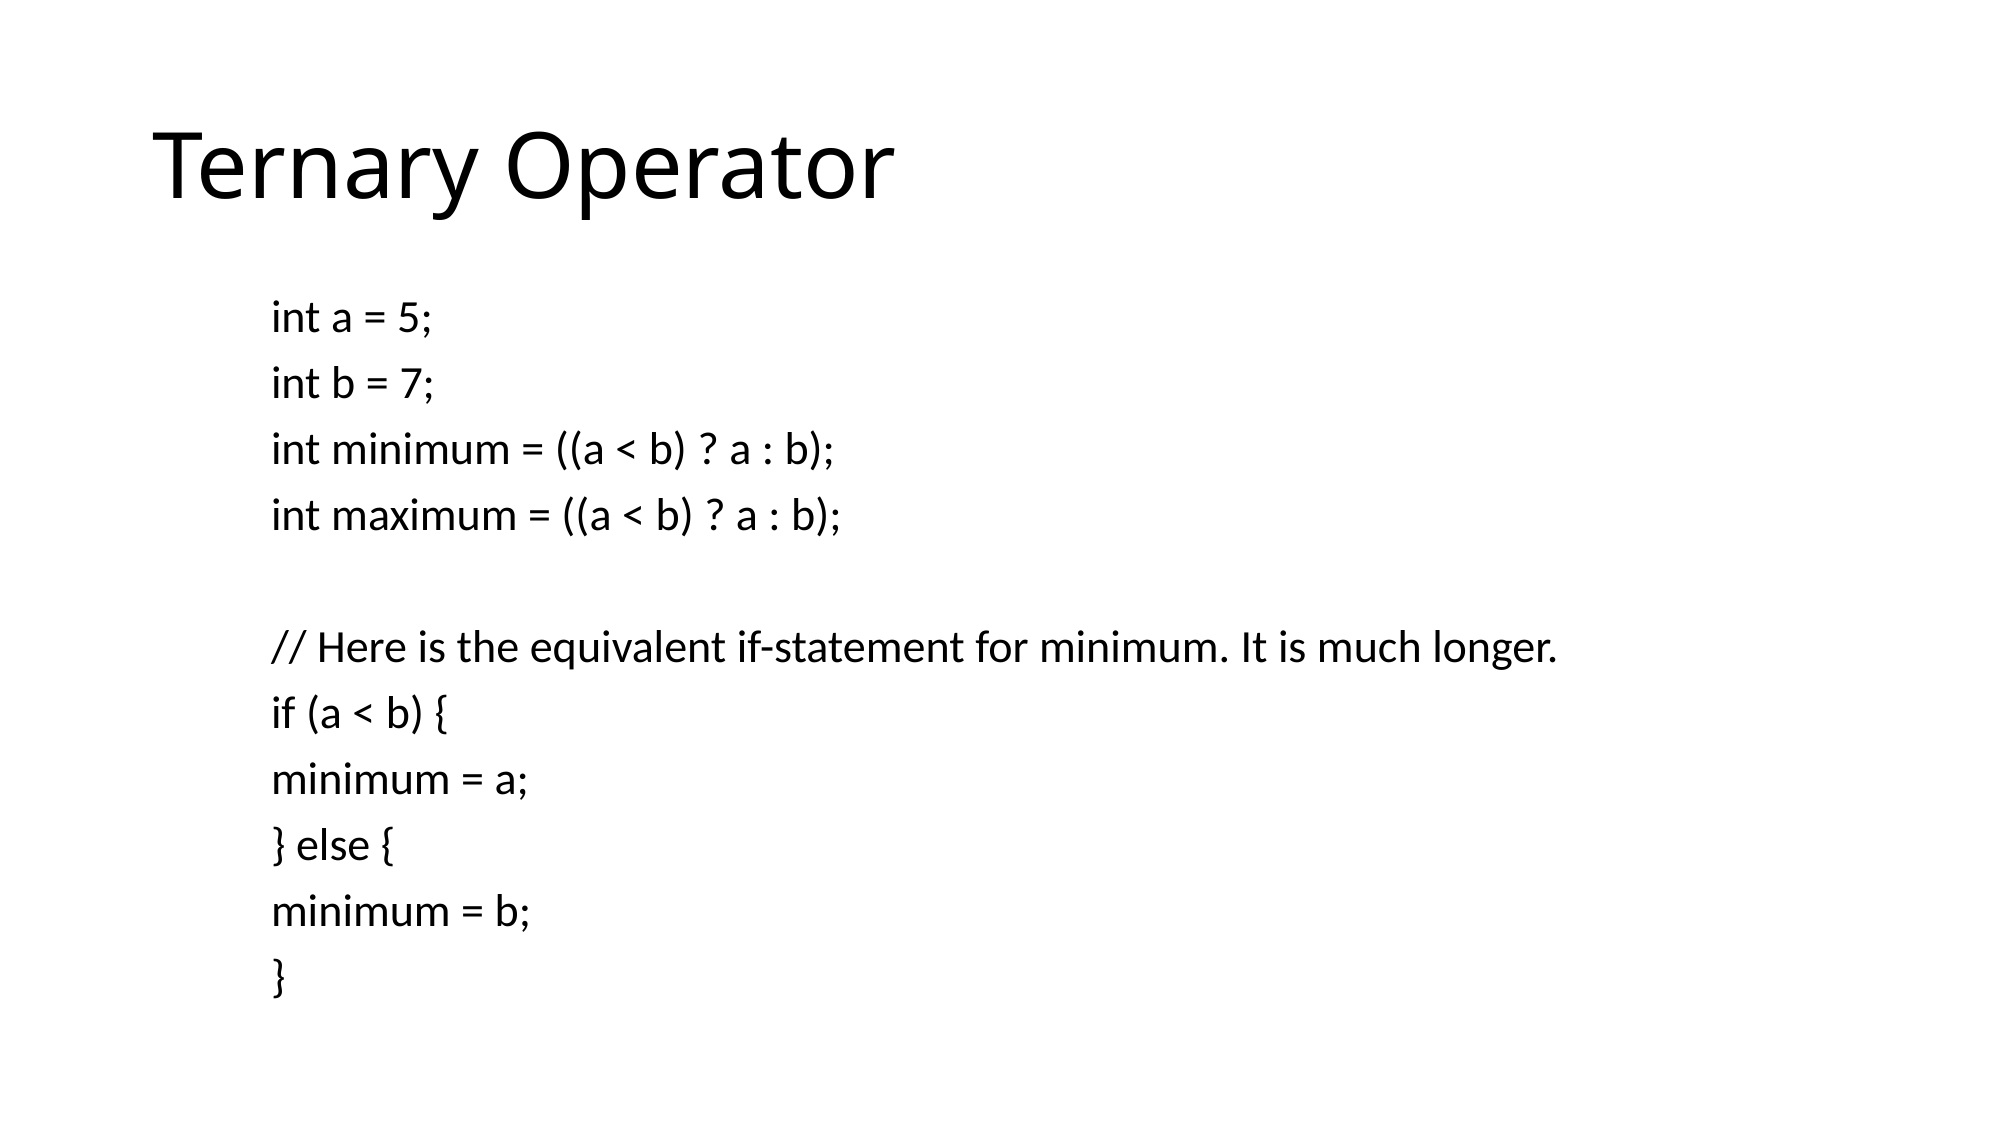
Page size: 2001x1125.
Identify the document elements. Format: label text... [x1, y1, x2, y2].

list int a = 5; int b = 7; int minimum = ((a < b) ? a : b); int maximum = ((a < b) ? a : b); // Here is the equivalent if-statement for minimum. It is much longer. if (a < b) { minimum = a; } else { minimum = b; } [137, 213, 1863, 1014]
title Ternary Operator [137, 59, 1863, 213]
